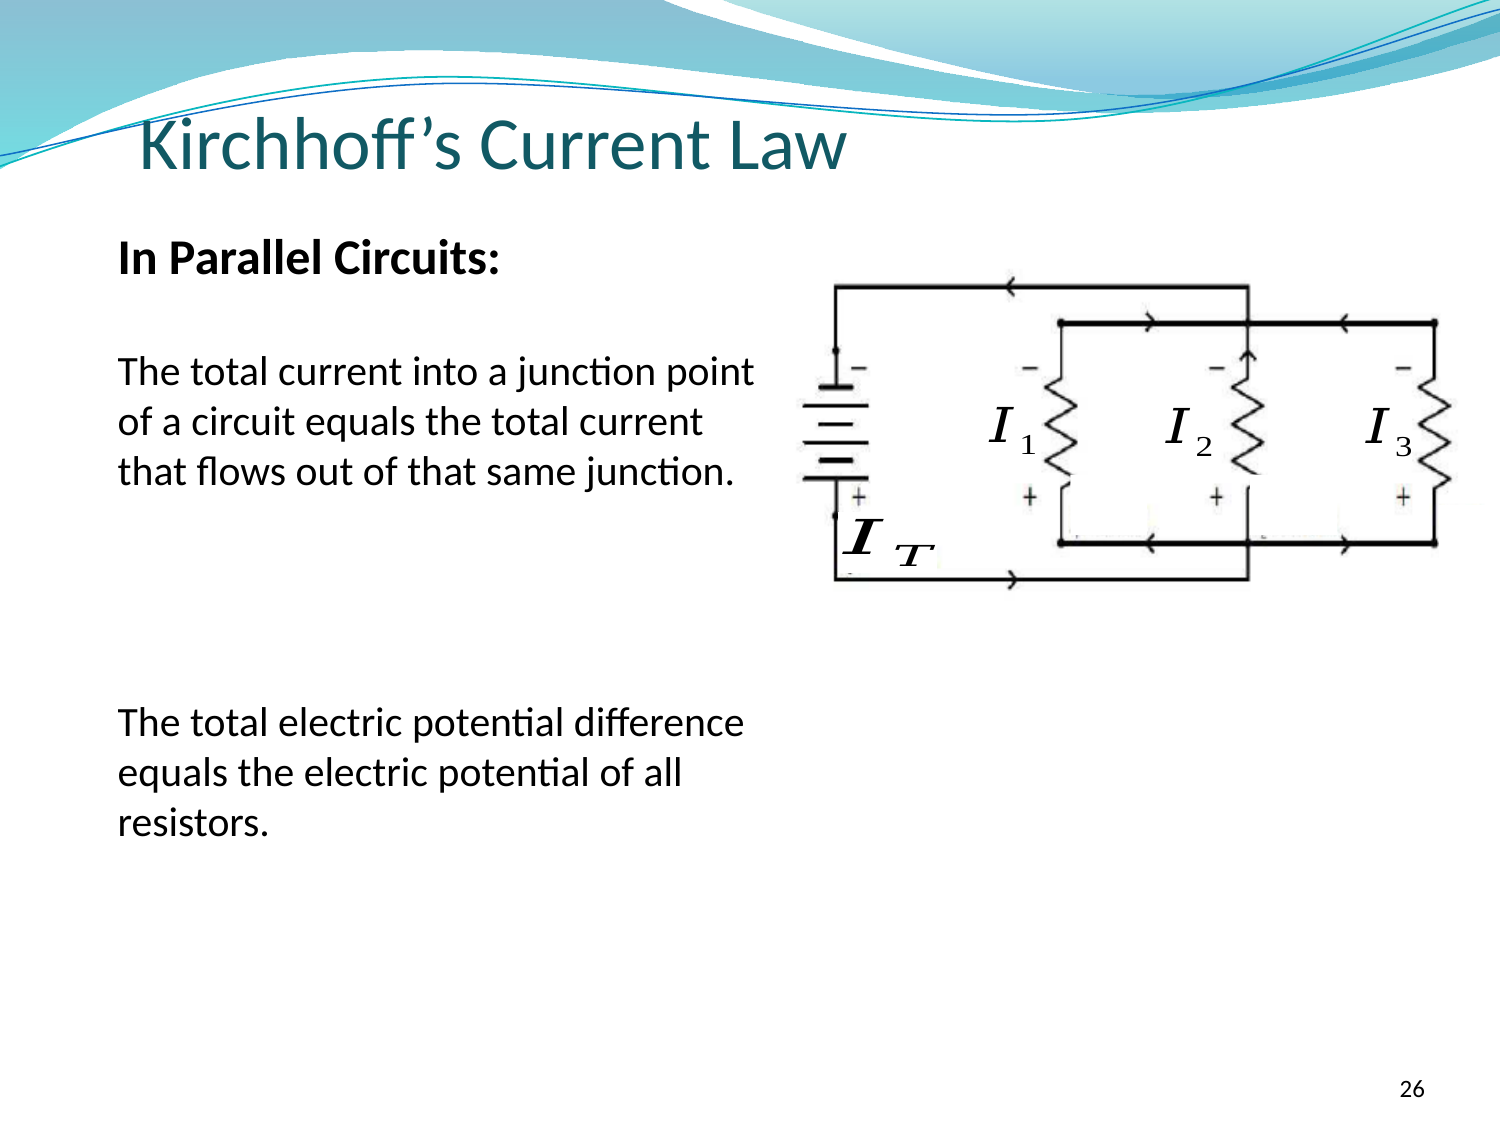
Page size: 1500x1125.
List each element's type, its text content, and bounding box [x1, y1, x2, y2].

picture [784, 238, 1490, 602]
text_box Kirchhoff’s Current Law [125, 87, 1225, 193]
slide_number 26 [1299, 1042, 1425, 1103]
